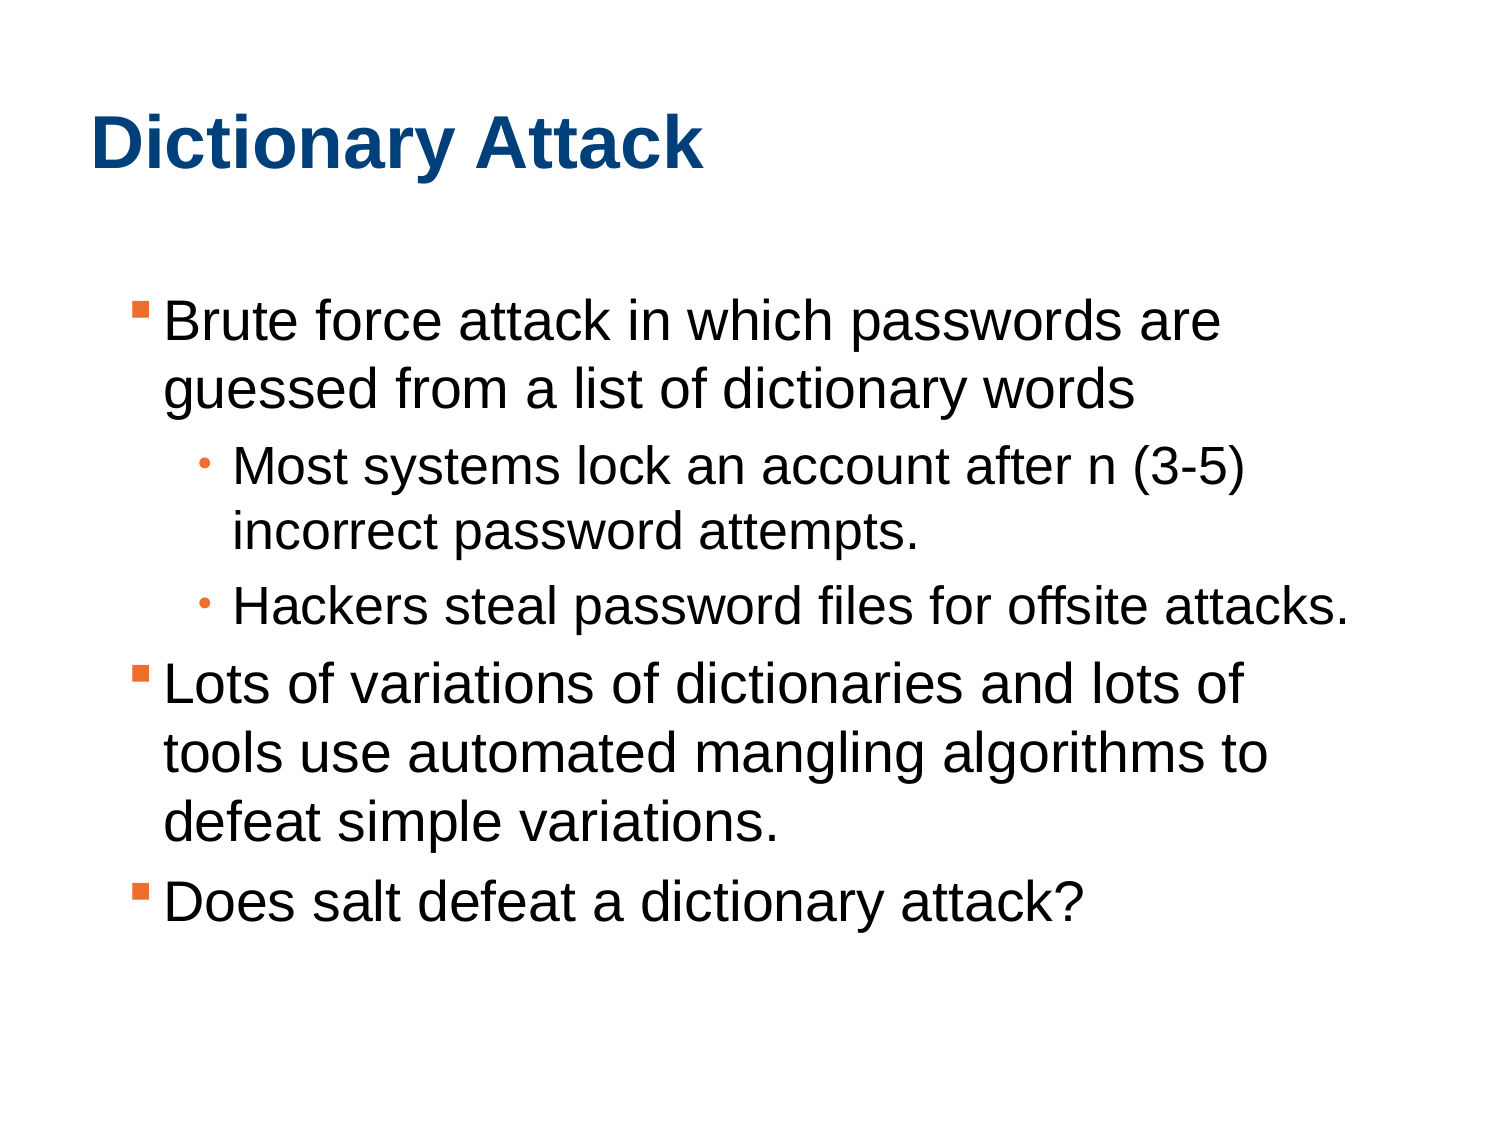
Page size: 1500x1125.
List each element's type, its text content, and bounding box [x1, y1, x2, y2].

title Dictionary Attack [74, 44, 1426, 233]
list Brute force attack in which passwords are guessed from a list of dictionary words Most systems lock an account after n (3-5) incorrect password attempts. Hackers steal password files for offsite attacks. Lots of variations of dictionaries and lots of tools use automated mangling algorithms to defeat simple variations. Does salt defeat a dictionary attack? [112, 275, 1388, 951]
